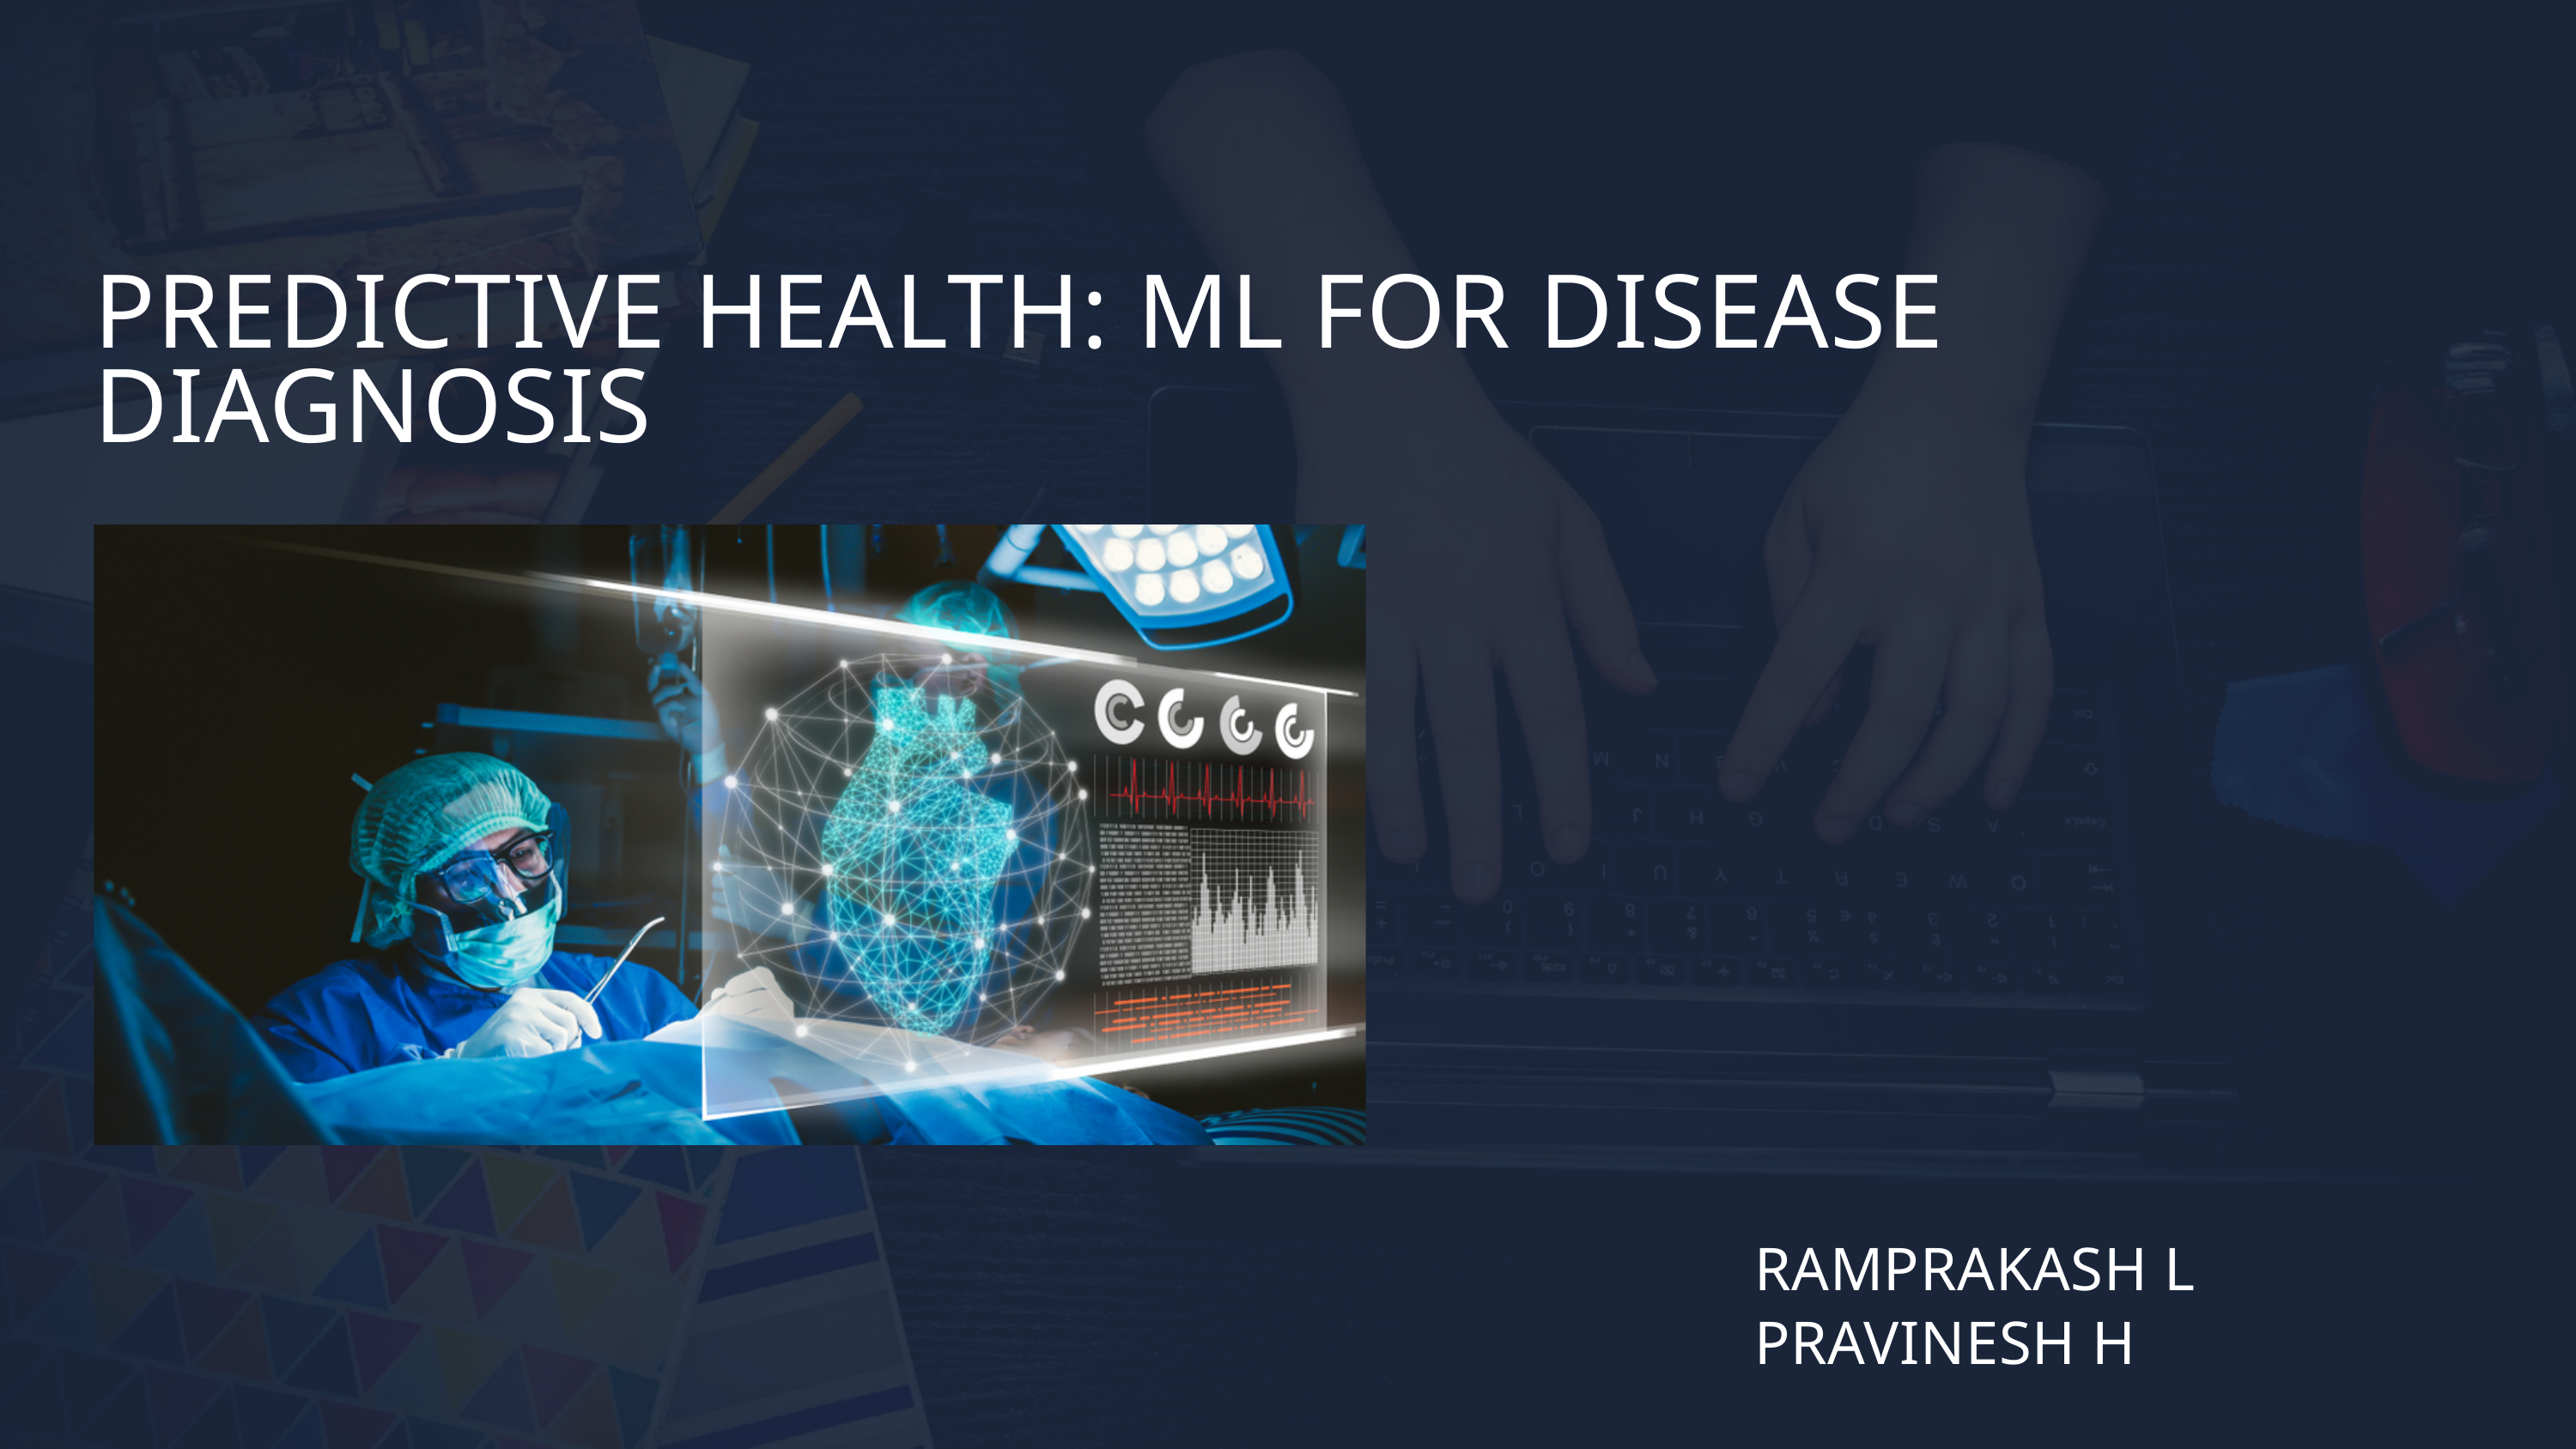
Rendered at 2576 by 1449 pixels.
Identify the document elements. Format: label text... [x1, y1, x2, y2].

text_box RAMPRAKASH L PRAVINESH H [1754, 1228, 2467, 1377]
text_box [94, 524, 1366, 1145]
text_box [0, 0, 2576, 1449]
text_box PREDICTIVE HEALTH: ML FOR DISEASE DIAGNOSIS [94, 275, 2111, 463]
